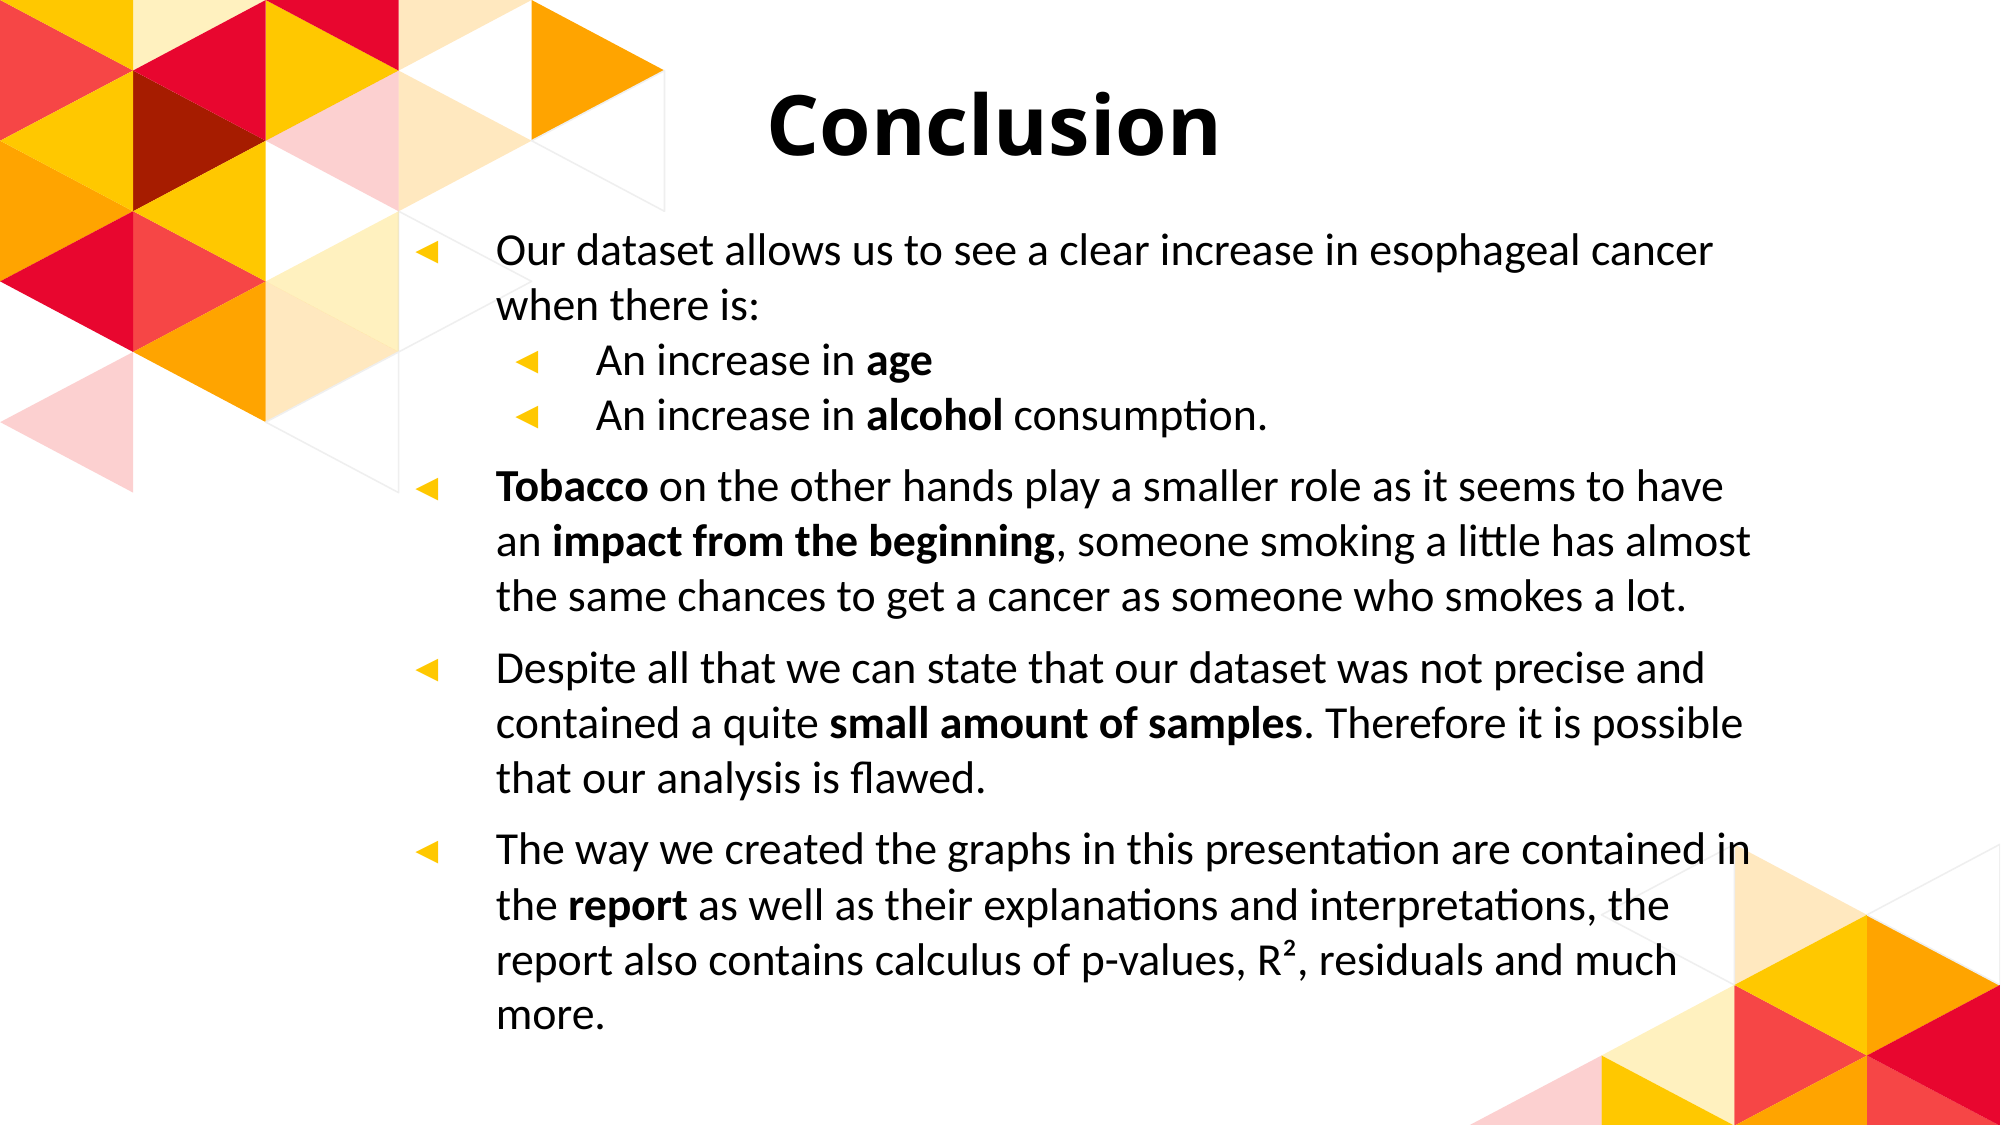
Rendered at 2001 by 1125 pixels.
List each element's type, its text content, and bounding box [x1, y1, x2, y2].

list Our dataset allows us to see a clear increase in esophageal cancer when there is: An increase in age An increase in alcohol consumption. Tobacco on the other hands play a smaller role as it seems to have an impact from the beginning, someone smoking a little has almost the same chances to get a cancer as someone who smokes a lot. Despite all that we can state that our dataset was not precise and contained a quite small amount of samples. Therefore it is possible that our analysis is flawed. The way we created the graphs in this presentation are contained in the report as well as their explanations and interpretations, the report also contains calculus of p-values, R², residuals and much more. [380, 204, 1773, 1097]
title Conclusion [751, 40, 1856, 187]
